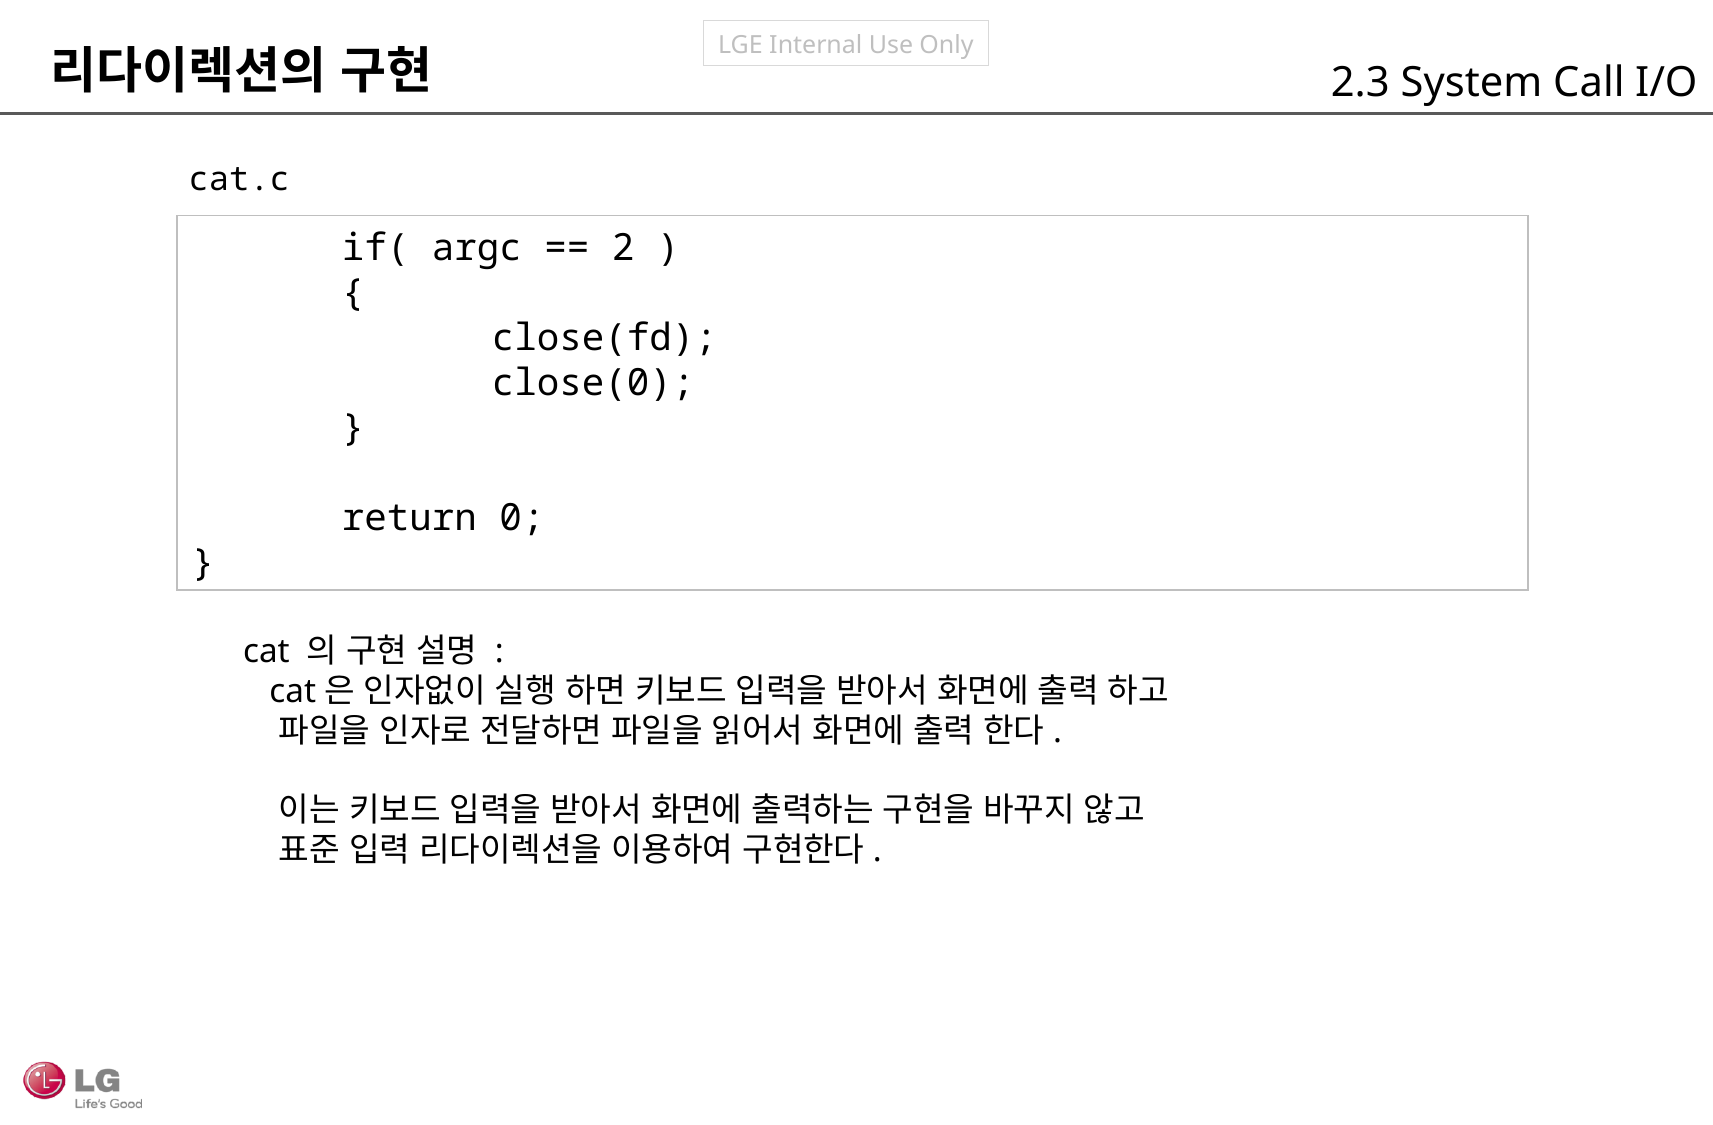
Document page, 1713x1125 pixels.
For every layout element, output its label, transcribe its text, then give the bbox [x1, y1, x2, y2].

list 2.3 System Call I/O [1080, 47, 1713, 126]
picture [23, 1058, 142, 1111]
text_box cat.c [173, 148, 305, 205]
text_box if( argc == 2 ) { close(fd); close(0); } return 0; } [177, 215, 1529, 591]
text_box cat 의 구현 설명 : cat은 인자없이 실행 하면 키보드 입력을 받아서 화면에 출력 하고 파일을 인자로 전달하면 파일을 읽어서 화면에 출력 한다. 이는 키보드 입력을 받아서 화면에 출력하는 구현을 바꾸지 않고 표준 입력 리다이렉션을 이용하여 구현한다. [228, 621, 1185, 876]
list 리다이렉션의 구현 [35, 30, 739, 98]
